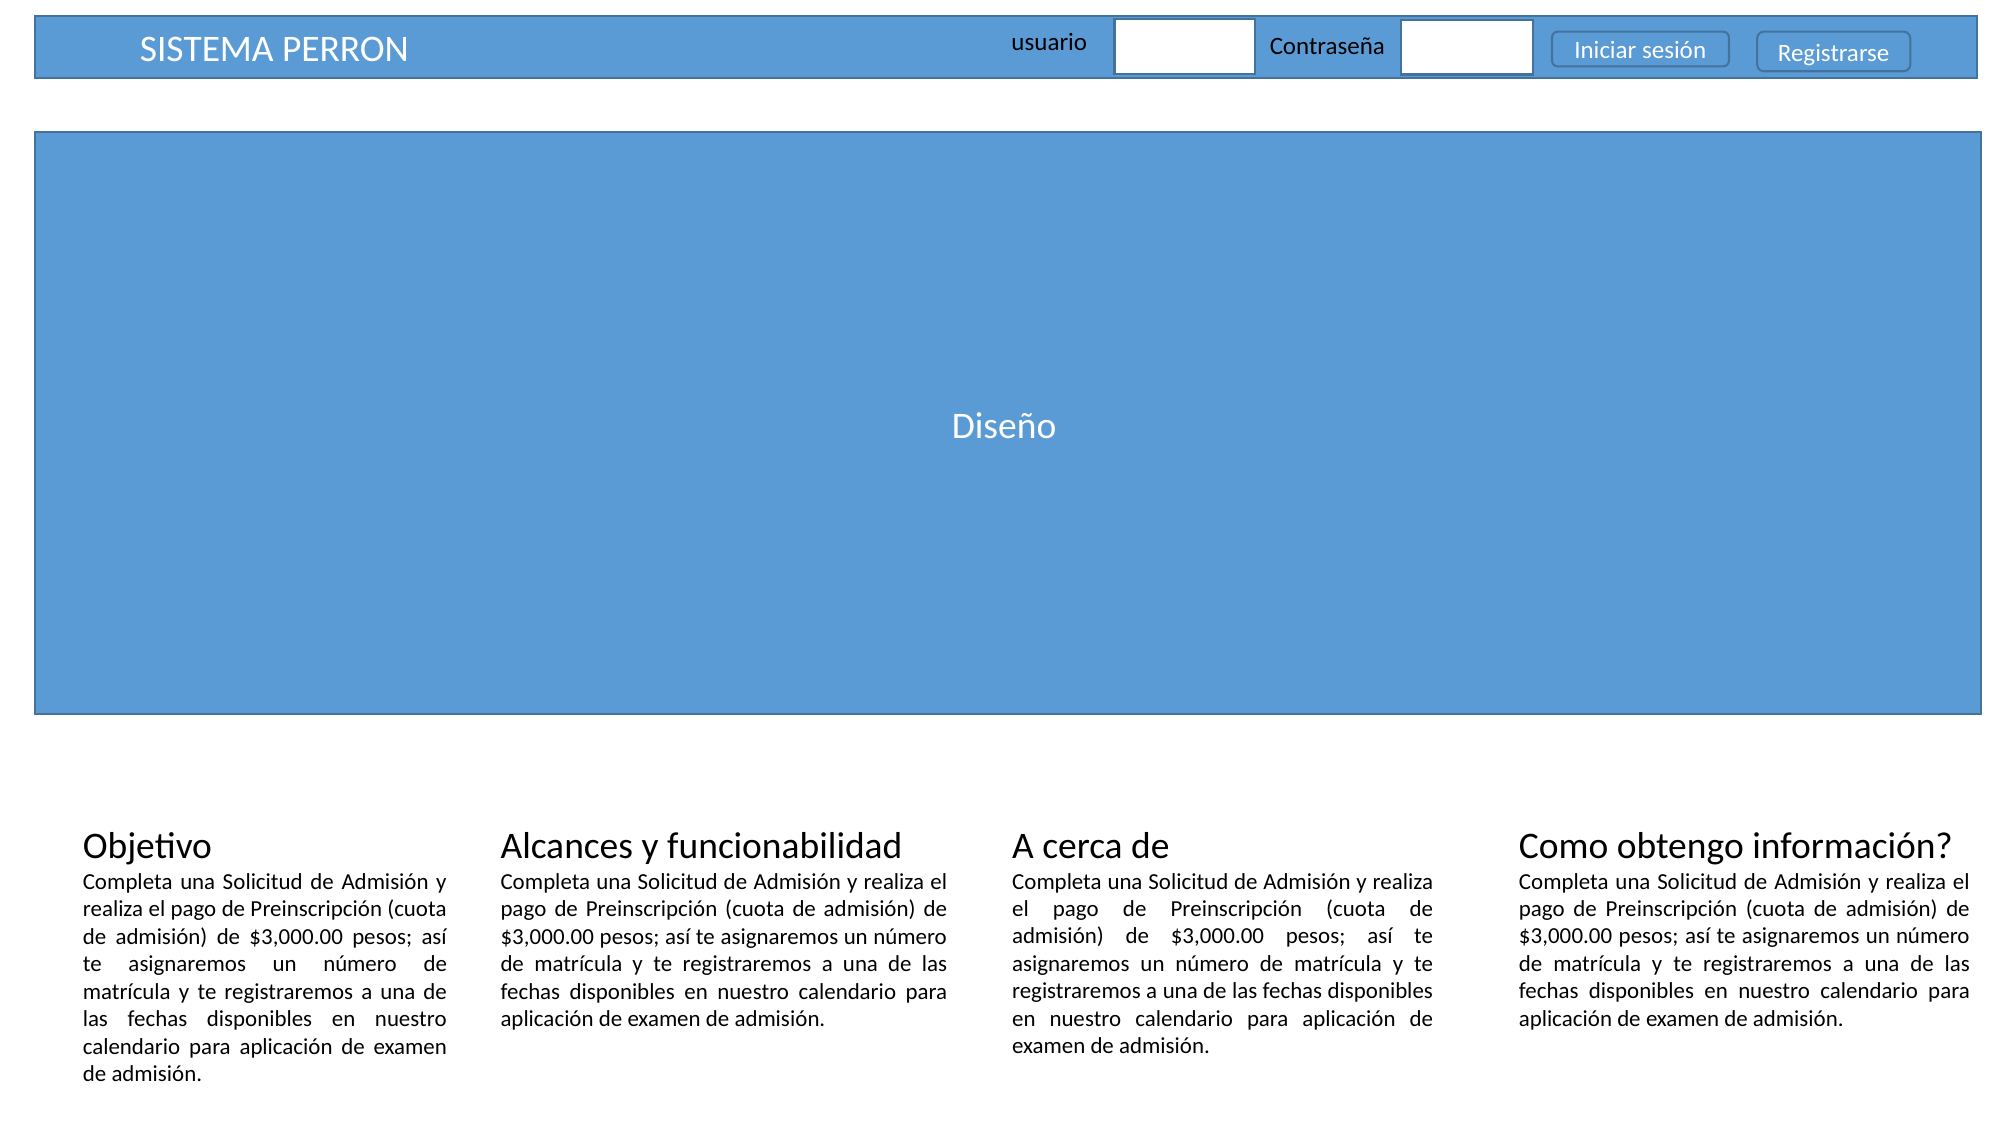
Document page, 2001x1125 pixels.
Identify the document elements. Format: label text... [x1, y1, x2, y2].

text_box Alcances y funcionabilidad Completa una Solicitud de Admisión y realiza el pago de Preinscripción (cuota de admisión) de $3,000.00 pesos; así te asignaremos un número de matrícula y te registraremos a una de las fechas disponibles en nuestro calendario para aplicación de examen de admisión. [485, 814, 963, 1039]
text_box Iniciar sesión [1550, 30, 1731, 68]
text_box usuario [996, 17, 1207, 63]
text_box Registrarse [1756, 30, 1912, 73]
text_box Como obtengo información? Completa una Solicitud de Admisión y realiza el pago de Preinscripción (cuota de admisión) de $3,000.00 pesos; así te asignaremos un número de matrícula y te registraremos a una de las fechas disponibles en nuestro calendario para aplicación de examen de admisión. [1504, 813, 1986, 1039]
text_box Contraseña [1256, 22, 1400, 68]
text_box [1400, 19, 1534, 76]
text_box SISTEMA PERRON [125, 17, 425, 77]
text_box [34, 15, 1978, 79]
text_box [1113, 18, 1256, 75]
text_box Diseño [34, 131, 1982, 715]
text_box Objetivo Completa una Solicitud de Admisión y realiza el pago de Preinscripción (cuota de admisión) de $3,000.00 pesos; así te asignaremos un número de matrícula y te registraremos a una de las fechas disponibles en nuestro calendario para aplicación de examen de admisión. [68, 814, 463, 1094]
text_box A cerca de Completa una Solicitud de Admisión y realiza el pago de Preinscripción (cuota de admisión) de $3,000.00 pesos; así te asignaremos un número de matrícula y te registraremos a una de las fechas disponibles en nuestro calendario para aplicación de examen de admisión. [997, 813, 1449, 1066]
